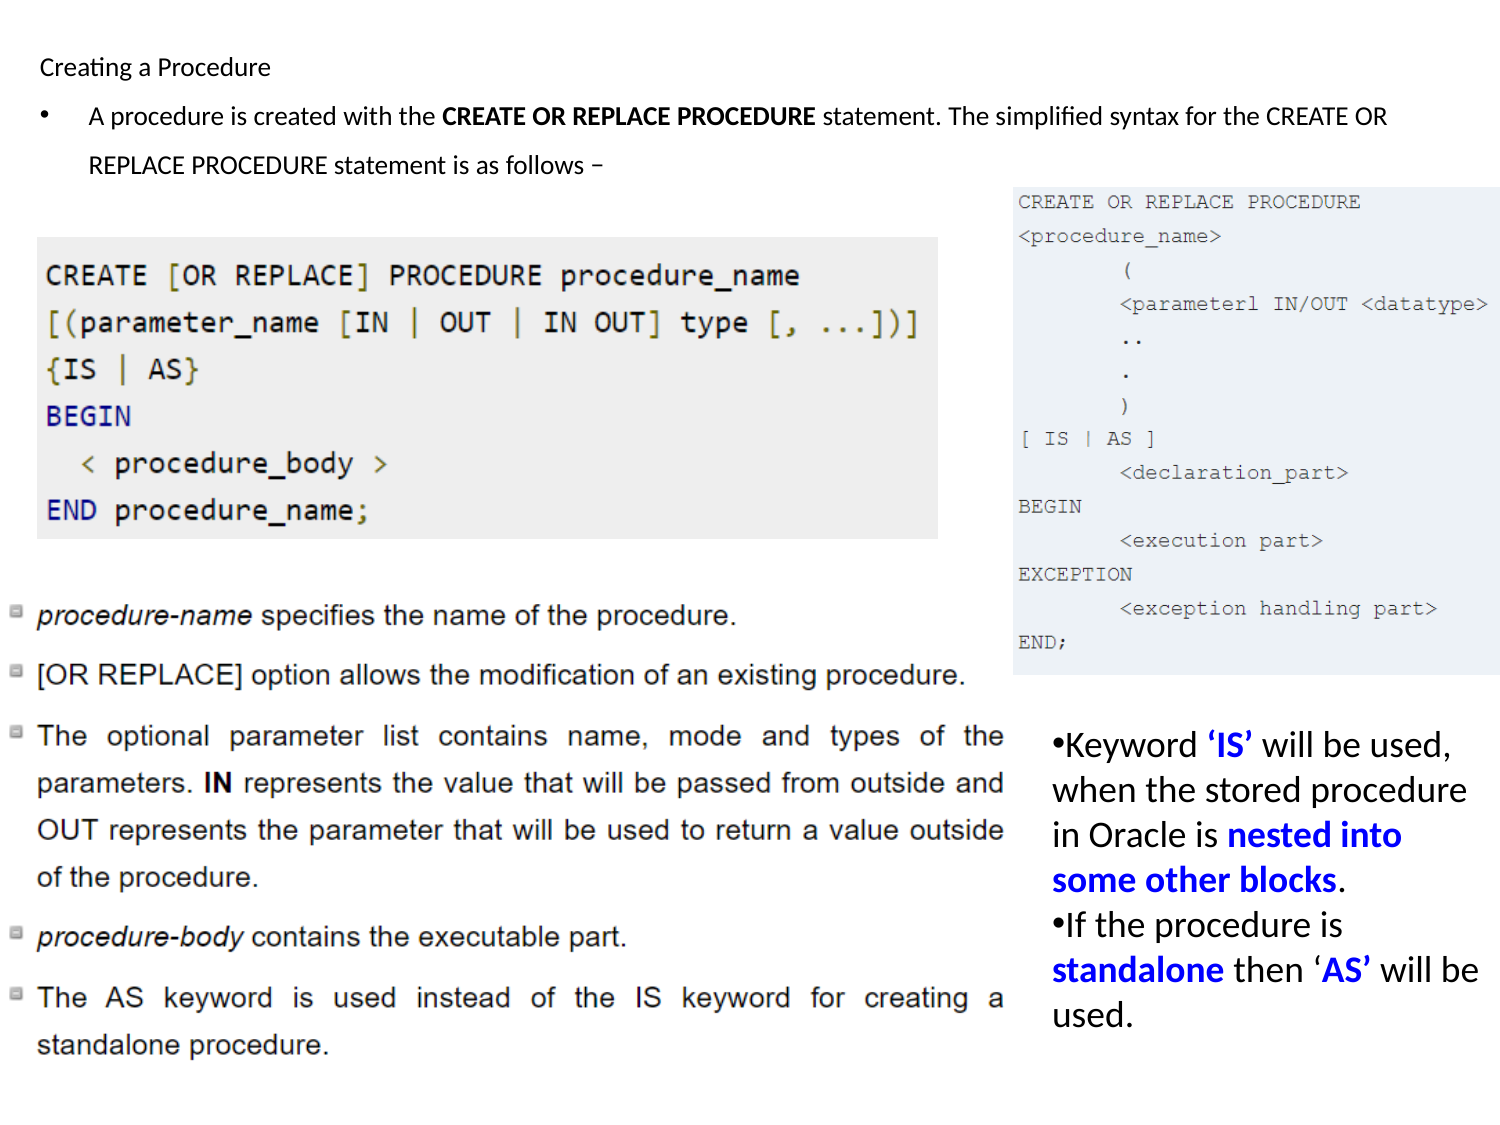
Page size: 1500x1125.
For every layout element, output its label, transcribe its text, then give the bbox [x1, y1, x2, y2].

picture [4, 187, 1500, 1063]
list Creating a Procedure A procedure is created with the CREATE OR REPLACE PROCEDURE statement. The simplified syntax for the CREATE OR REPLACE PROCEDURE statement is as follows − [24, 24, 1475, 188]
text_box Keyword ‘IS’ will be used, when the stored procedure in Oracle is nested into some other blocks. If the procedure is standalone then ‘AS’ will be used. [1037, 712, 1500, 1043]
picture [37, 237, 938, 540]
